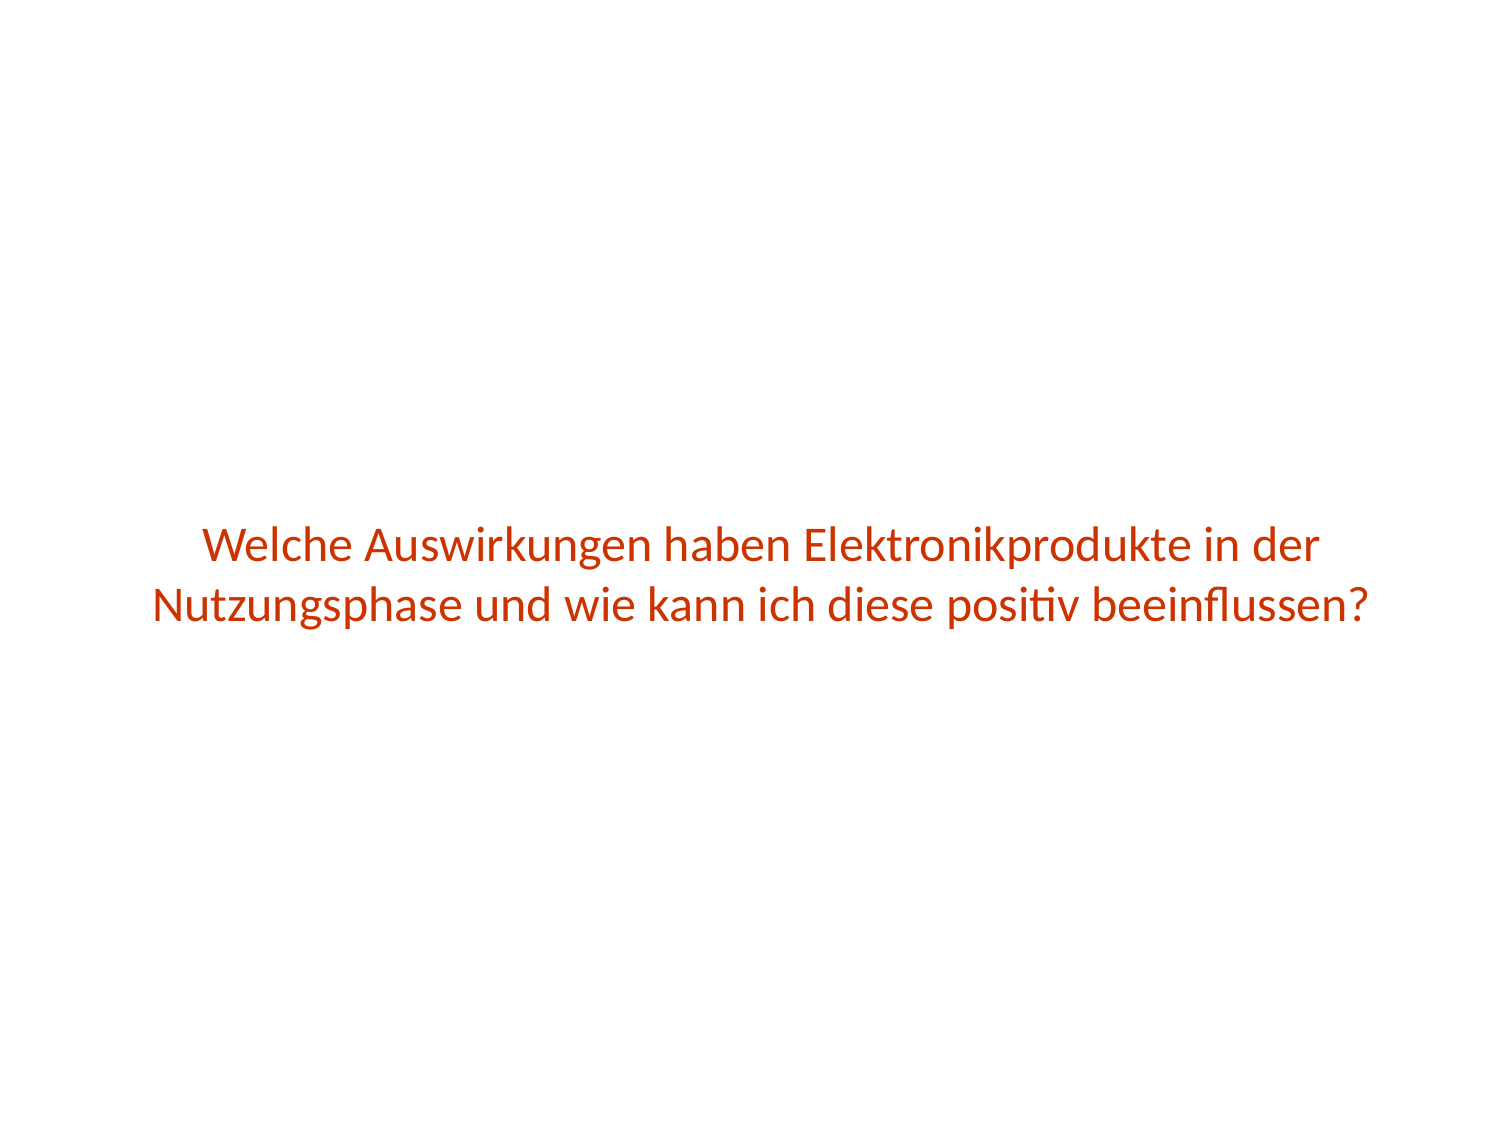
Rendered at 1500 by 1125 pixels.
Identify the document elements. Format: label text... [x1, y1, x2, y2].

text_box Welche Auswirkungen haben Elektronikprodukte in der Nutzungsphase und wie kann ich diese positiv beeinflussen? [112, 444, 1412, 639]
